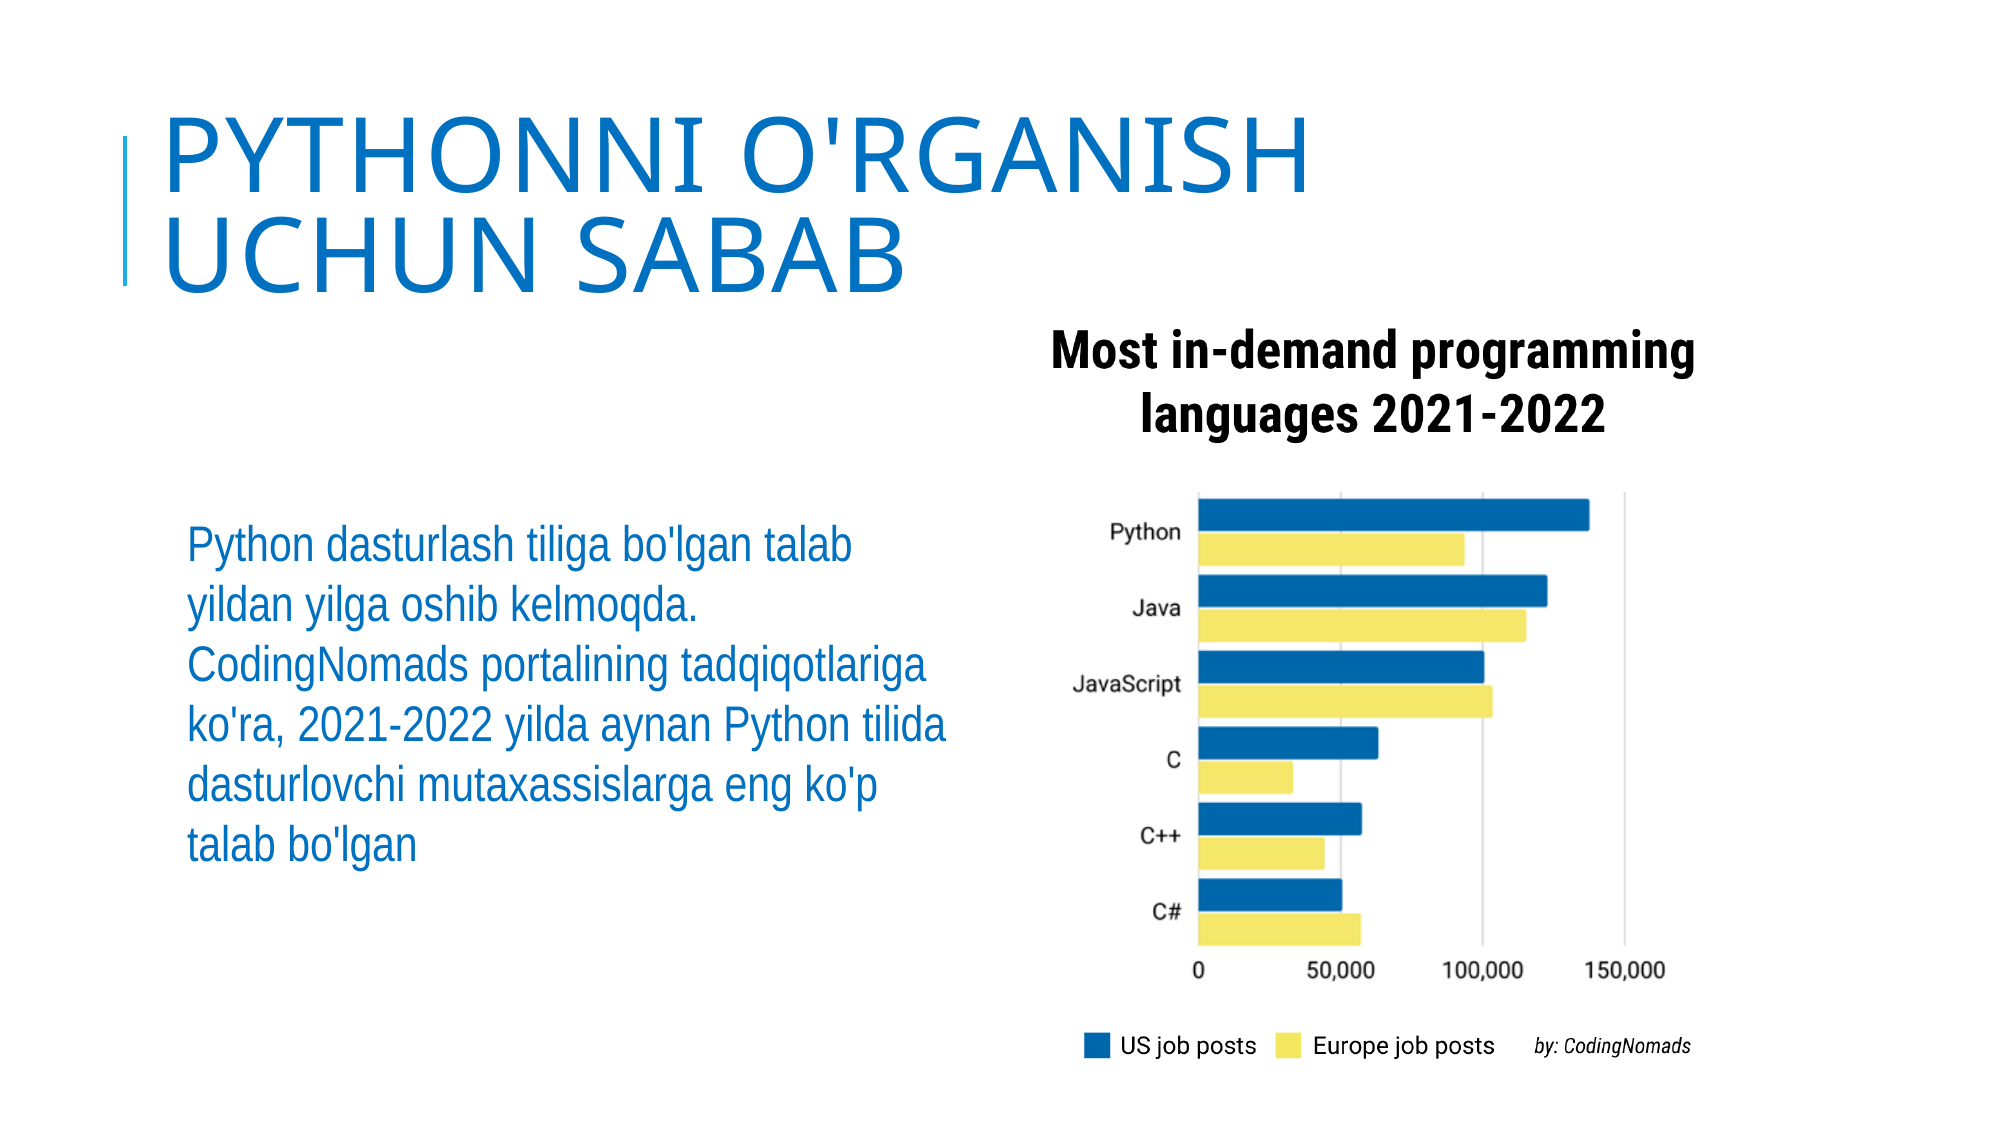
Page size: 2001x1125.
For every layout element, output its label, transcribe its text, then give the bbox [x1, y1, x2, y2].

text_box Python dasturlash tiliga bo'lgan talab yildan yilga oshib kelmoqda. CodingNomads portalining tadqiqotlariga ko'ra, 2021-2022 yilda aynan Python tilida dasturlovchi mutaxassislarga eng ko'p talab bo'lgan [172, 503, 975, 879]
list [1024, 260, 1722, 1125]
title Pythonni o'rganish uchun sabab [145, 89, 1741, 336]
